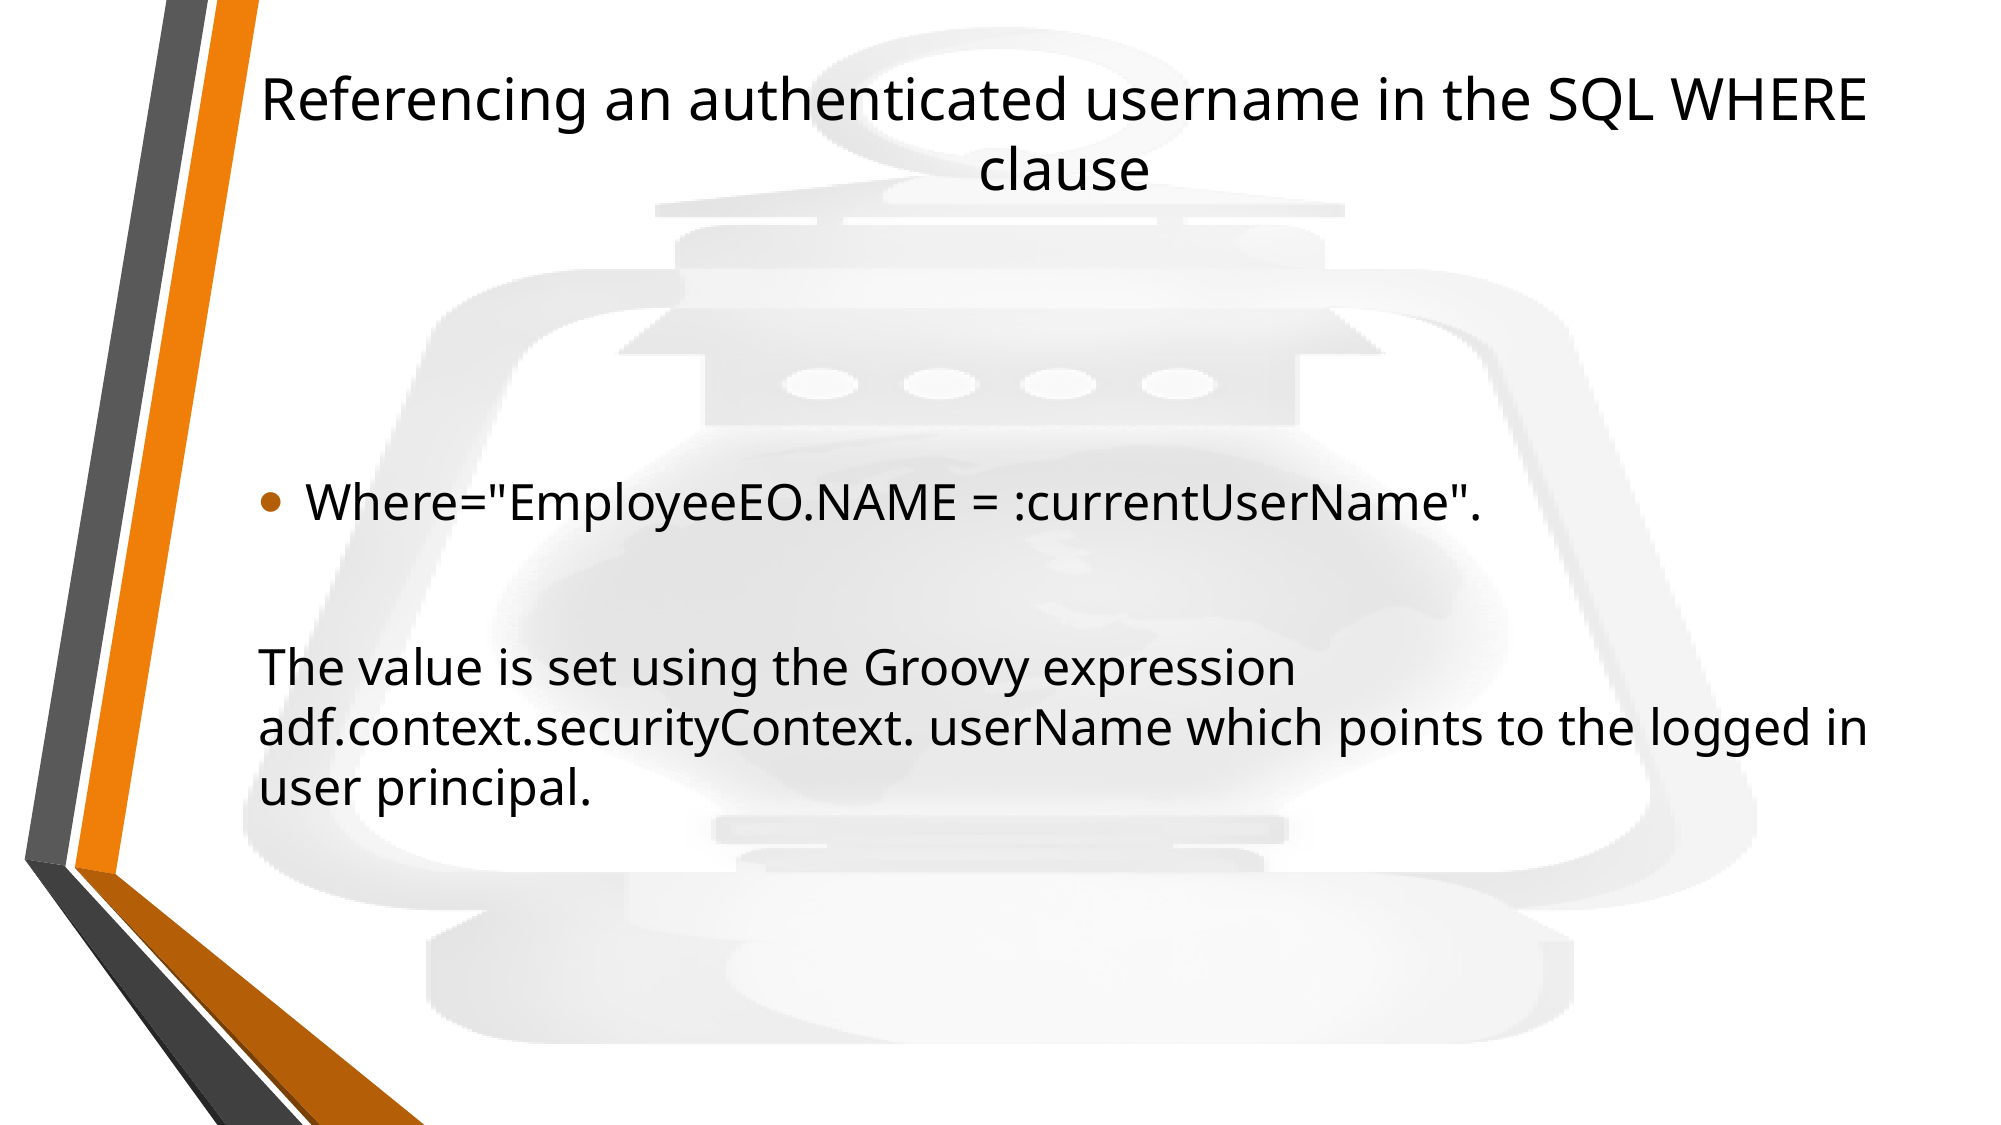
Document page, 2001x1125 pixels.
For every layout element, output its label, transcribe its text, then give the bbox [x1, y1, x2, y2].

title Referencing an authenticated username in the SQL WHERE clause [243, 54, 1887, 210]
list Where="EmployeeEO.NAME = :currentUserName". The value is set using the Groovy expression adf.context.securityContext. userName which points to the logged in user principal. [243, 226, 1887, 1061]
